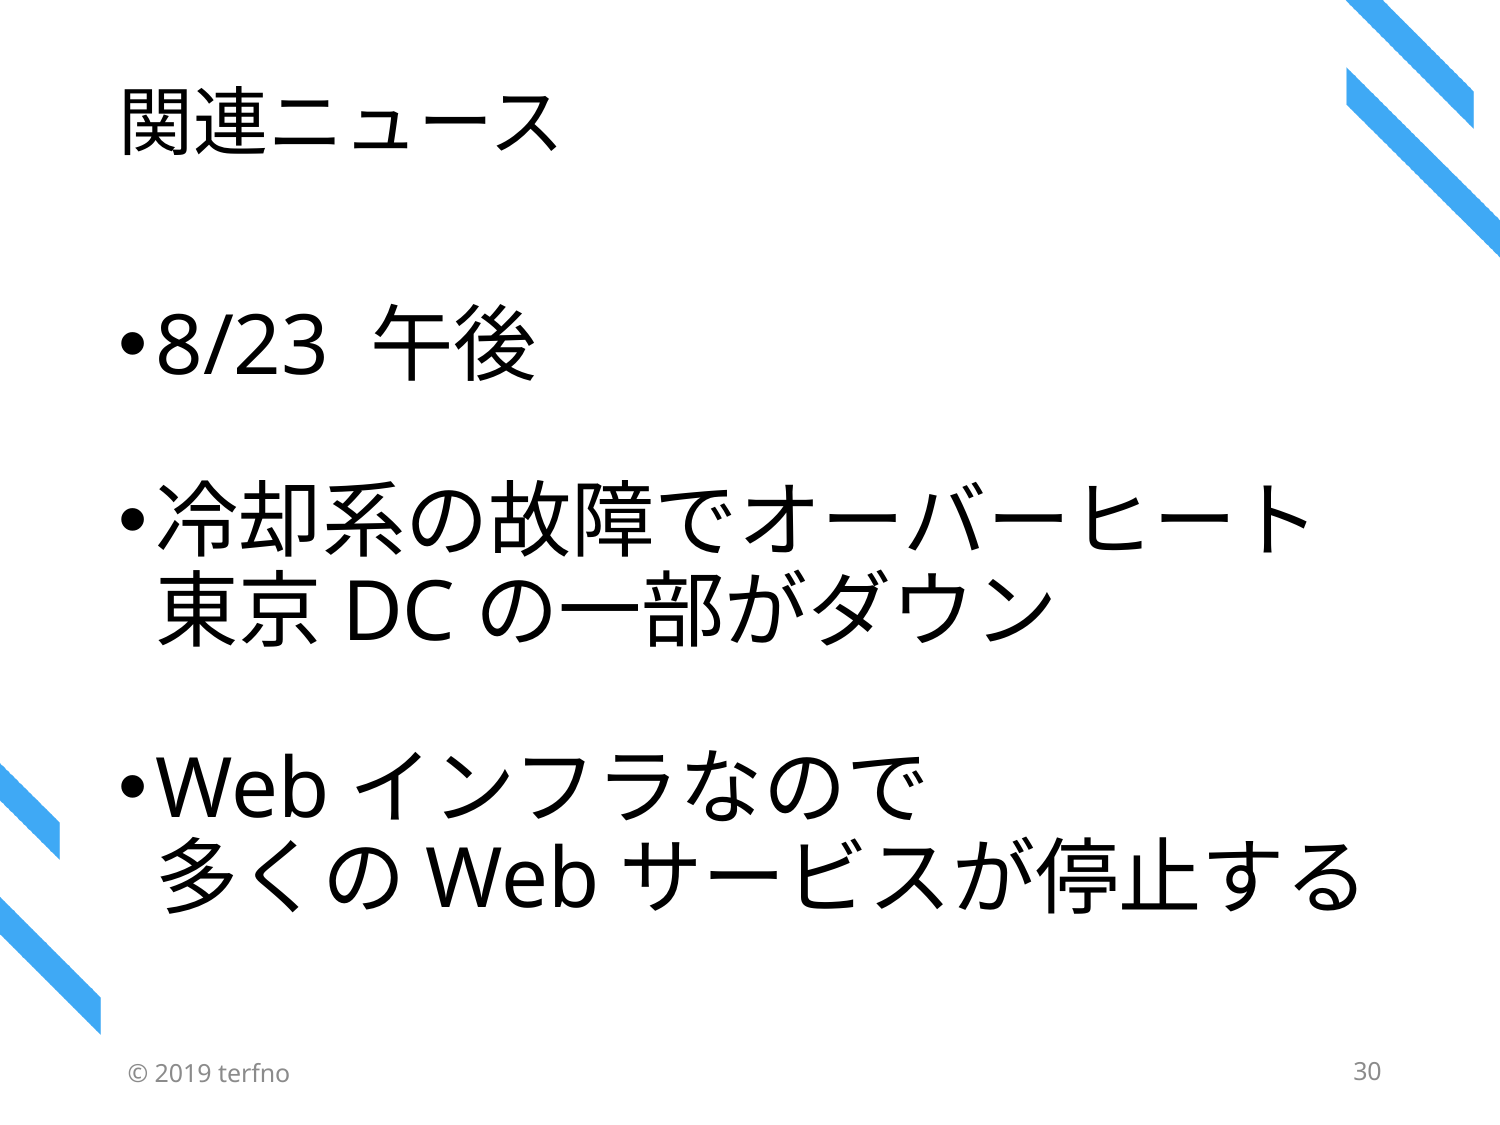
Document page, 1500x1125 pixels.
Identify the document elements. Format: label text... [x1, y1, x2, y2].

title 関連ニュース [103, 59, 1397, 191]
picture [1263, 0, 1500, 315]
picture [0, 612, 101, 1035]
footer © 2019 terfno [112, 1042, 1004, 1103]
slide_number 30 [1059, 1042, 1397, 1103]
list 8/23 午後 冷却系の故障でオーバーヒート 東京DCの一部がダウン Webインフラなので 多くのWebサービスが停止する [103, 214, 1397, 1014]
